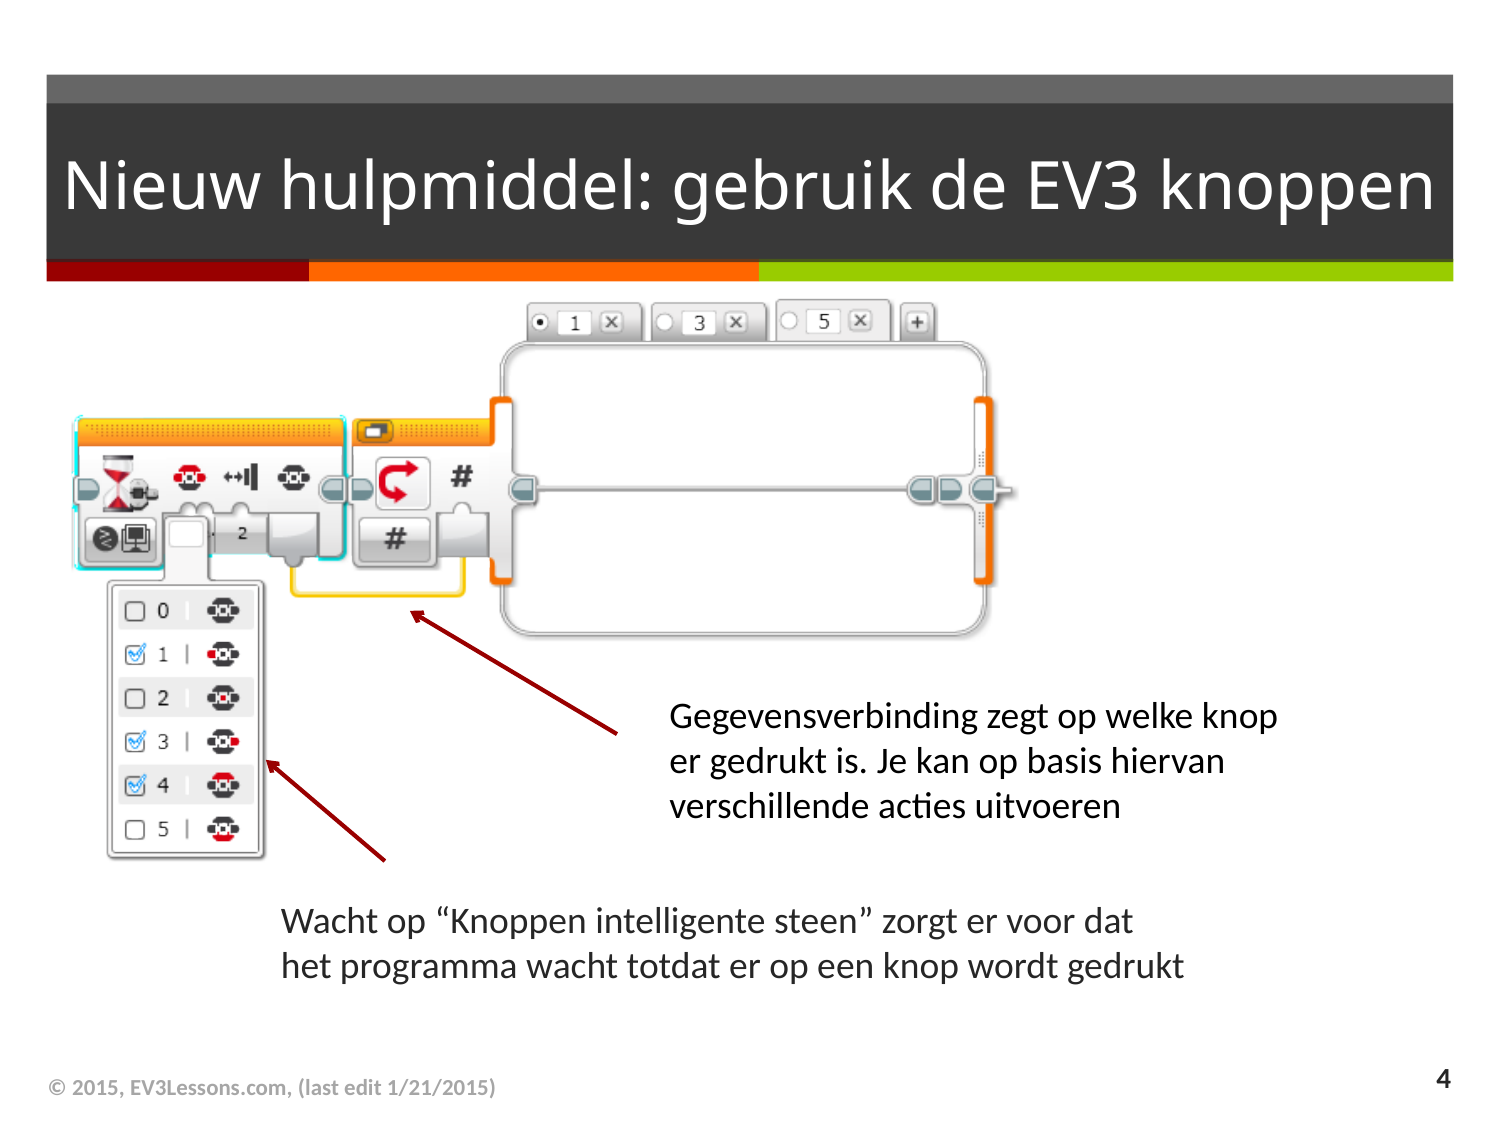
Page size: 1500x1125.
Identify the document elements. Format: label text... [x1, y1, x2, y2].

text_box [265, 759, 386, 862]
title Nieuw hulpmiddel: gebruik de EV3 knoppen [46, 103, 1454, 263]
picture [71, 261, 1038, 889]
text_box Gegevensverbinding zegt op welke knop er gedrukt is. Je kan op basis hiervan verschillende acties uitvoeren [1042, 684, 1299, 834]
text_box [409, 610, 618, 735]
slide_number 4 [1362, 1047, 1466, 1106]
list Wacht op “Knoppen intelligente steen” zorgt er voor dat het programma wacht totdat er op een knop wordt gedrukt [265, 888, 1205, 1025]
footer © 2015, EV3Lessons.com, (last edit 1/21/2015) [32, 1055, 1038, 1116]
